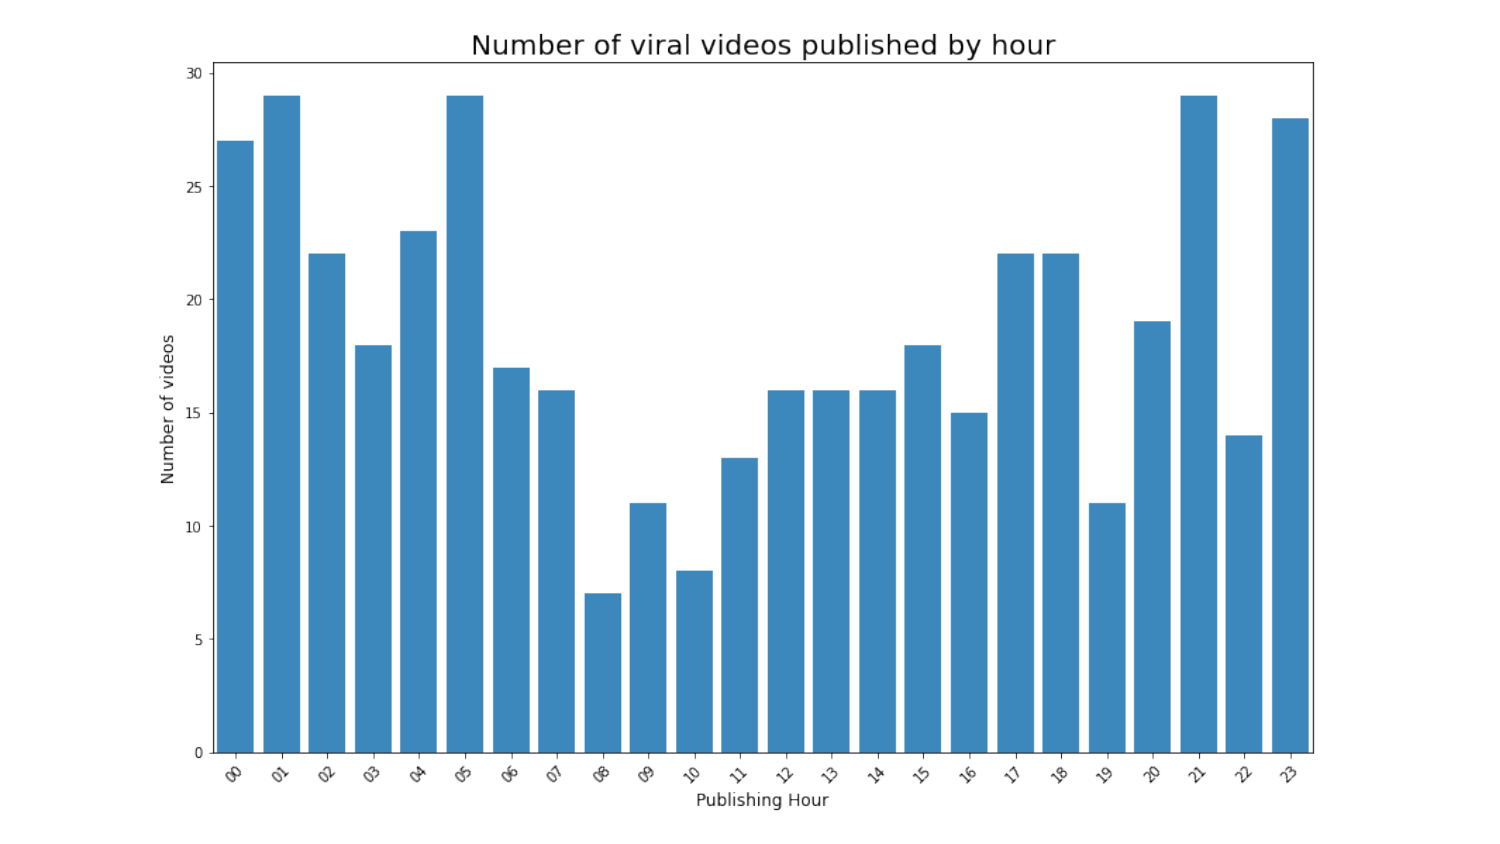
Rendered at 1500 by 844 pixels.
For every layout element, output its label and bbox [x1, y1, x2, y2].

picture [151, 24, 1323, 819]
